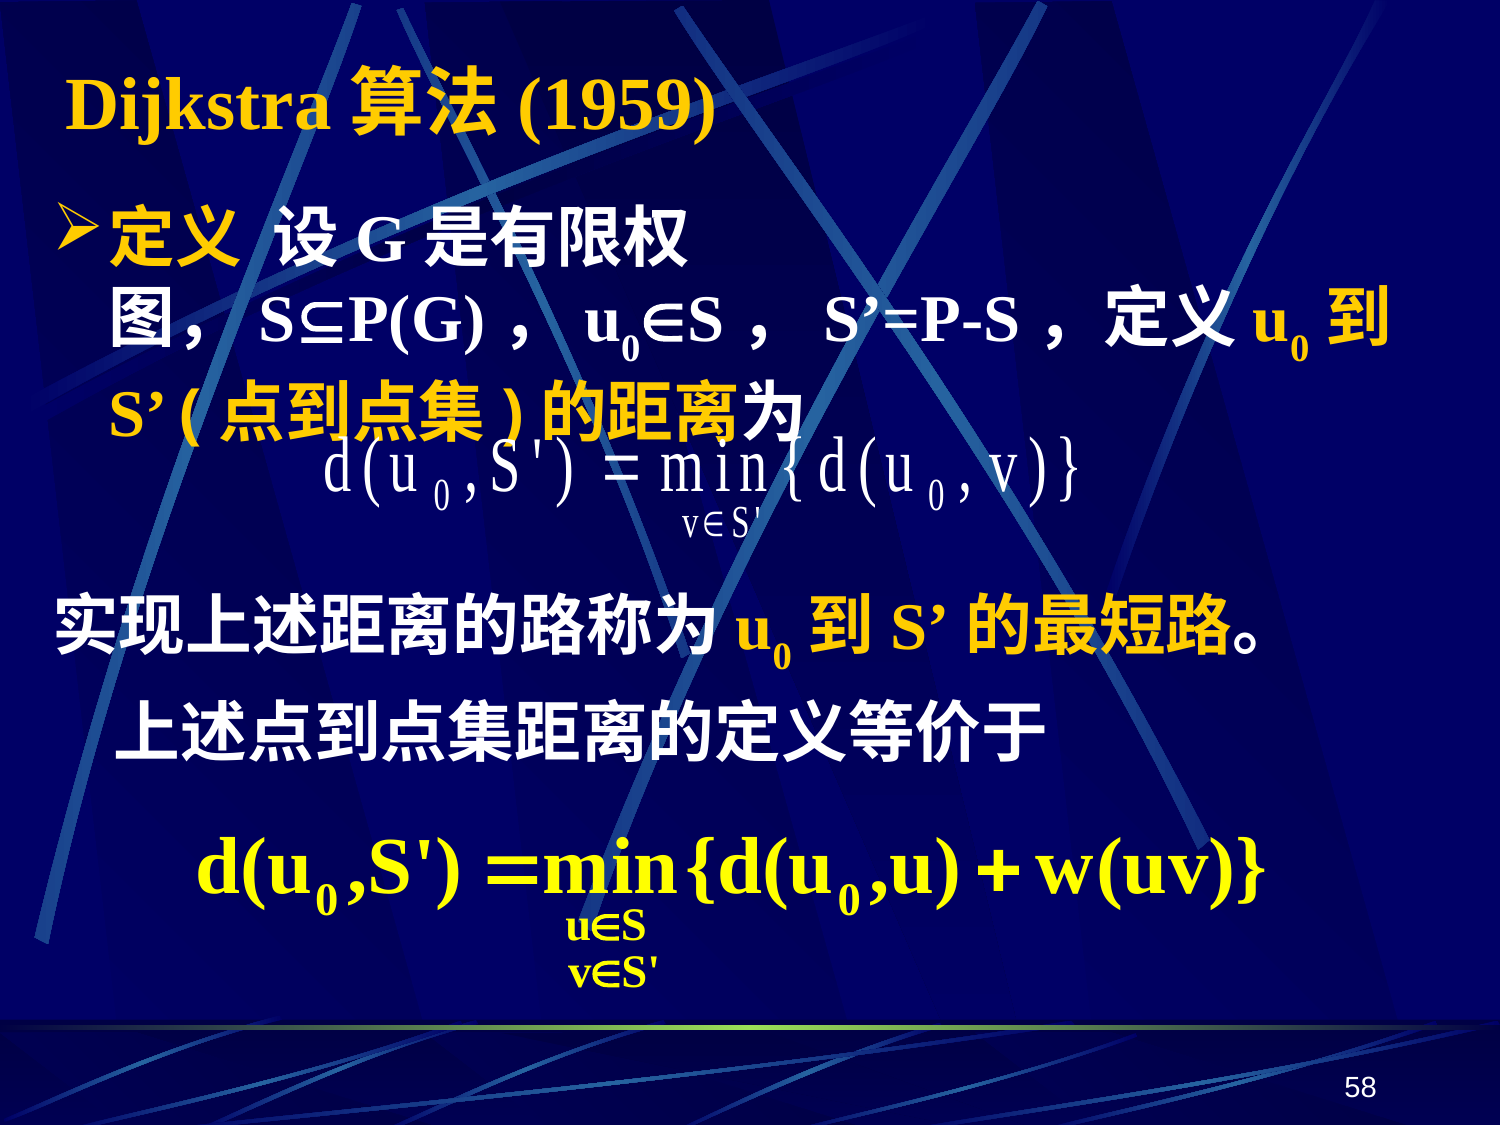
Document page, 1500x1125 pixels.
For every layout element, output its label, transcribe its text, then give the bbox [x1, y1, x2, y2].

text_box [312, 412, 1096, 554]
text_box 实现上述距离的路称为u0到S’的最短路。 上述点到点集距离的定义等价于 [37, 575, 1475, 763]
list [185, 812, 1278, 1016]
slide_number 58 [1079, 1035, 1393, 1111]
title Dijkstra算法(1959) [49, 46, 1326, 154]
list 定义 设G是有限权图，SP(G)，u0S，S’=P-S，定义u0到S’ (点到点集)的距离为 [37, 187, 1463, 400]
